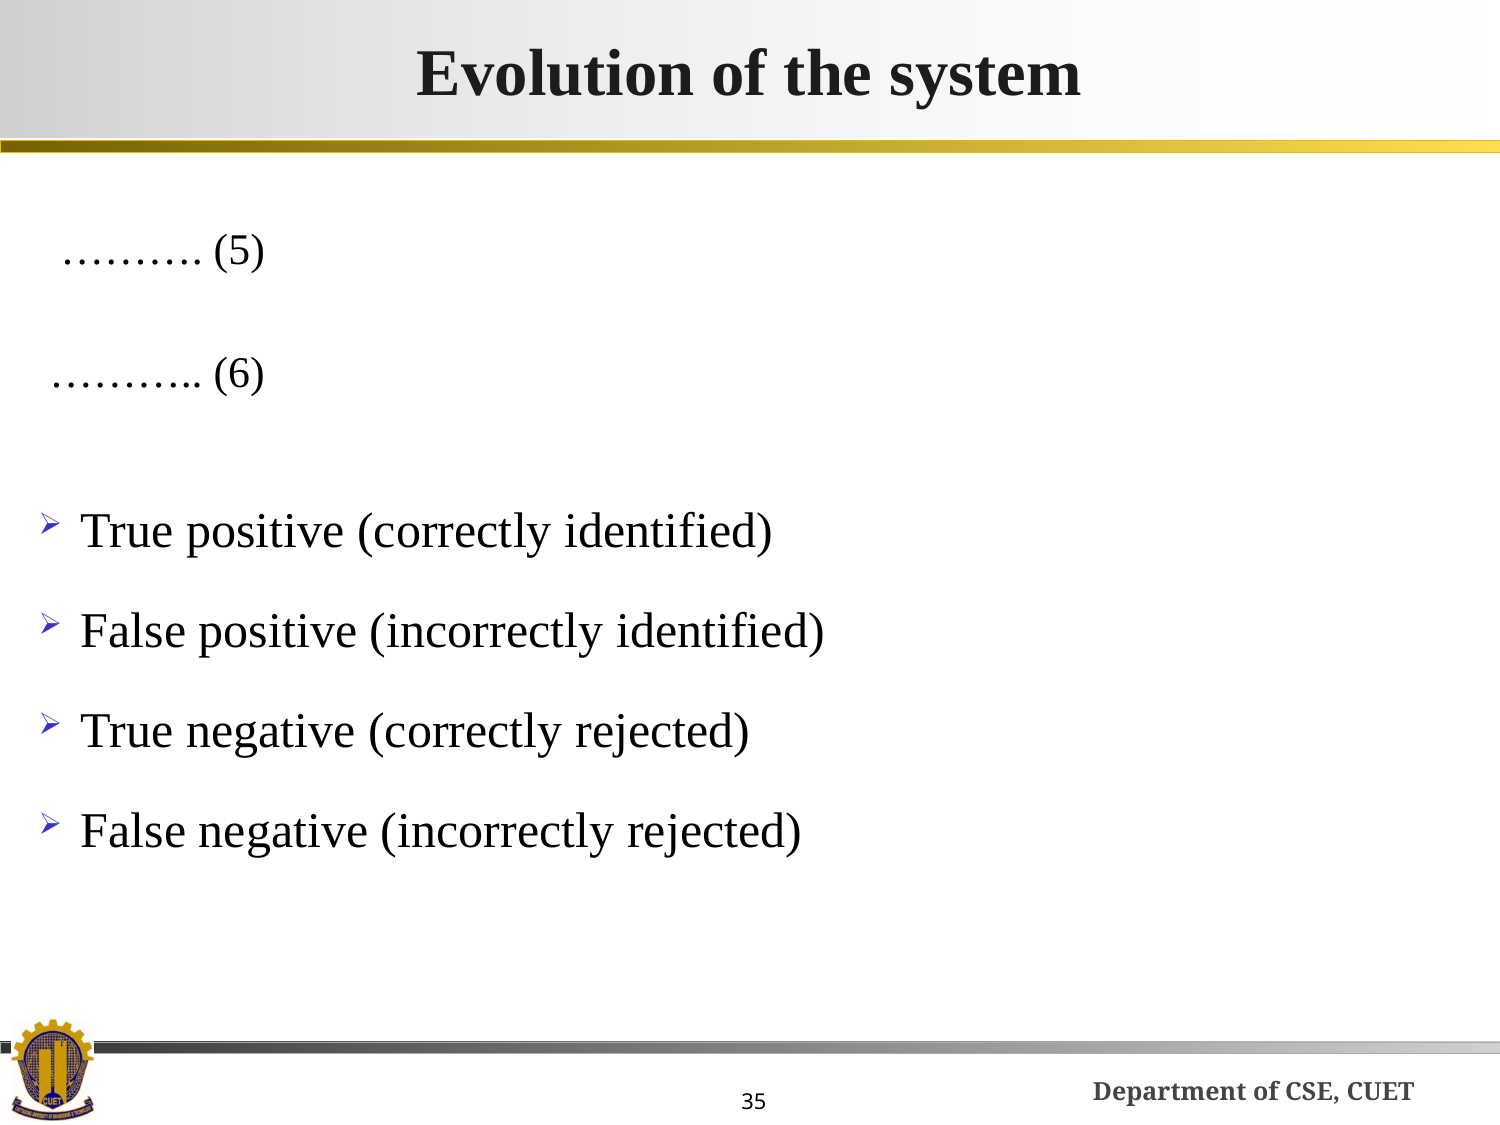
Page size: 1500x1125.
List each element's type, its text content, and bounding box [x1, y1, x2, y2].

picture [11, 1019, 94, 1121]
title Evolution of the system [0, 0, 1500, 138]
